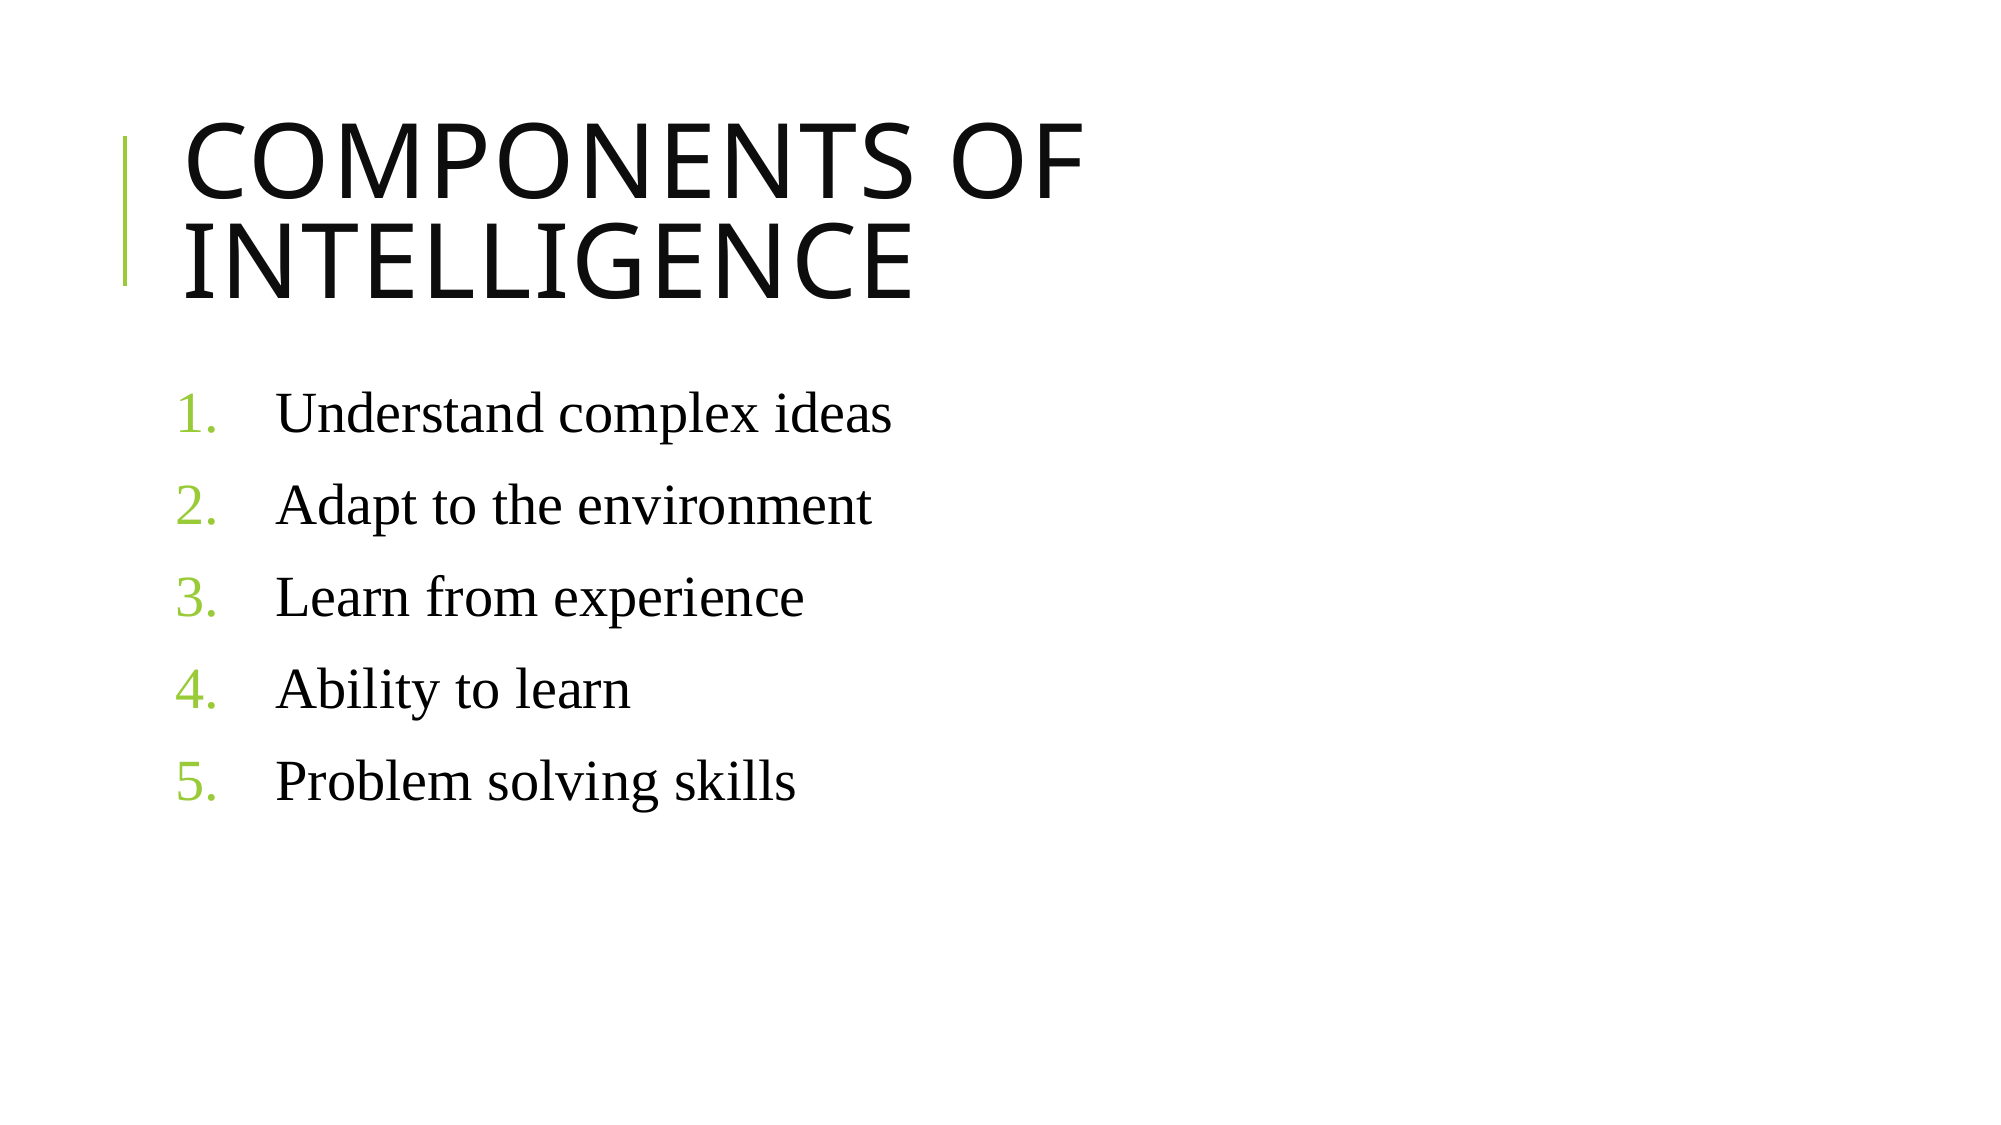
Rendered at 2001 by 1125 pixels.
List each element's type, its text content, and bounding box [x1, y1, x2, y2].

title Components of Intelligence [168, 96, 1763, 342]
list Understand complex ideas Adapt to the environment Learn from experience Ability to learn Problem solving skills [168, 375, 1763, 1035]
